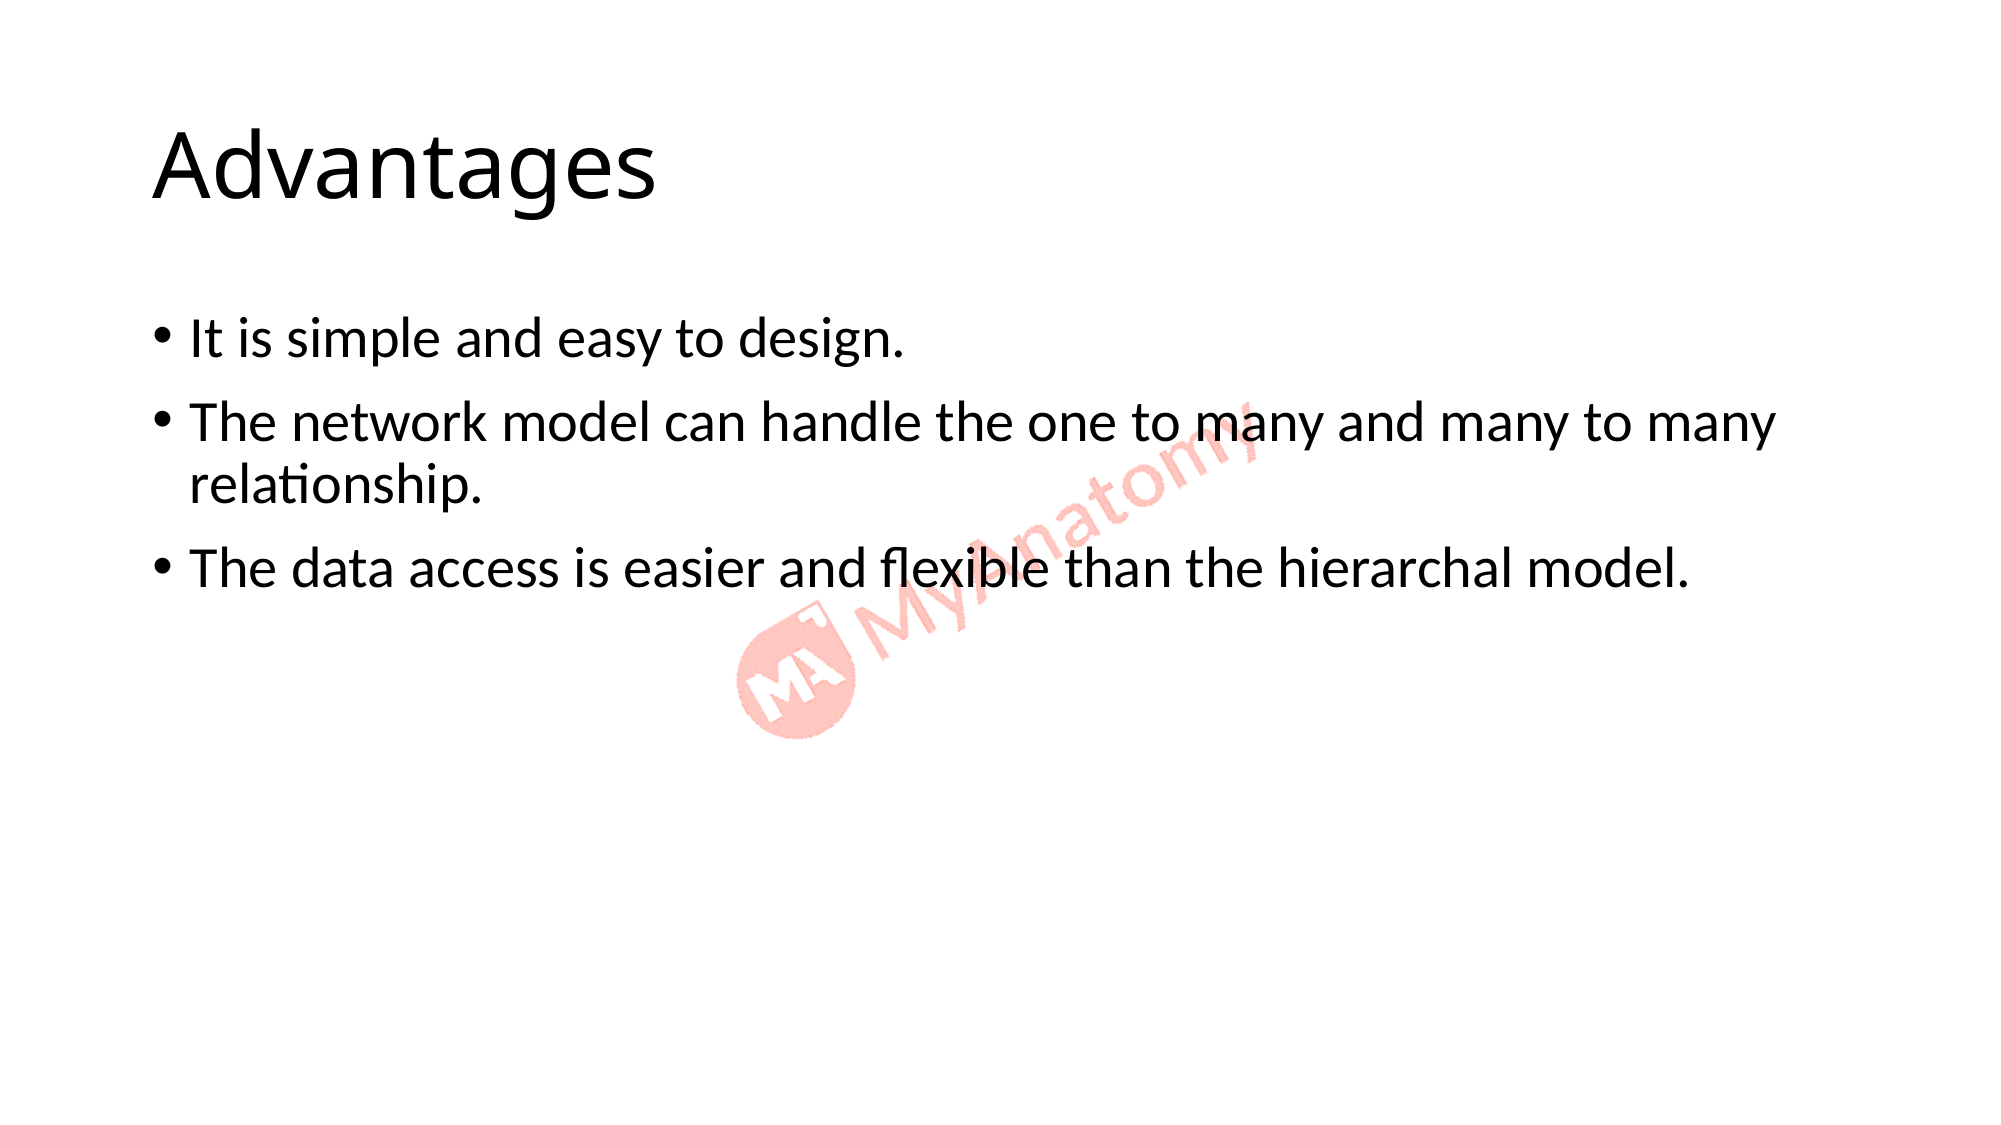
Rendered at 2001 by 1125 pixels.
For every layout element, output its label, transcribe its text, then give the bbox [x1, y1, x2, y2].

list It is simple and easy to design. The network model can handle the one to many and many to many relationship. The data access is easier and flexible than the hierarchal model. [137, 299, 1863, 1014]
title Advantages [137, 59, 1863, 278]
